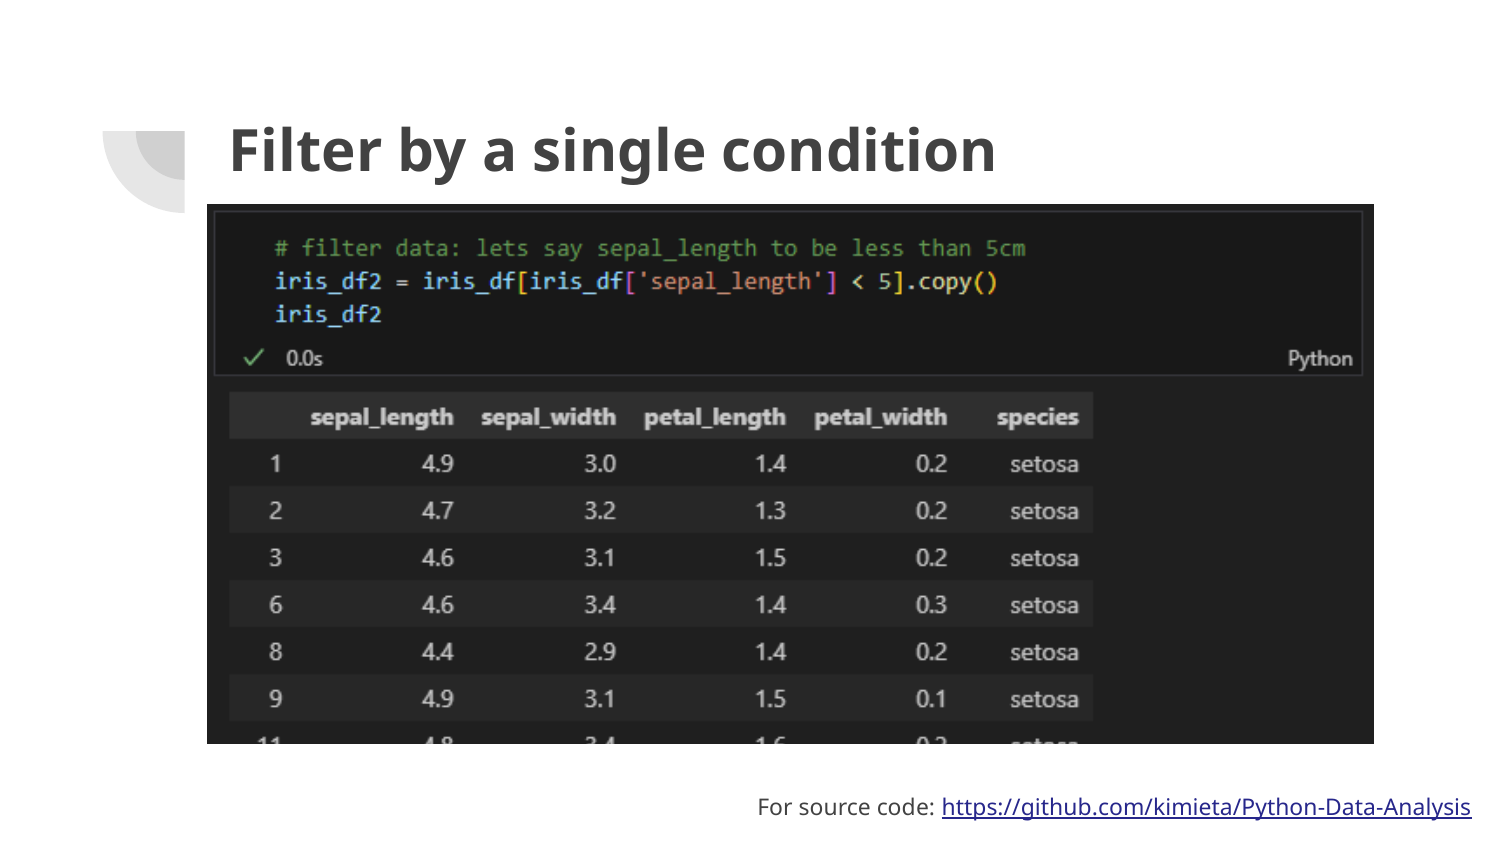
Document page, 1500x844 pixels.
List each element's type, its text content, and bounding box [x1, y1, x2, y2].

title Filter by a single condition [213, 98, 1368, 202]
picture [206, 203, 1375, 744]
